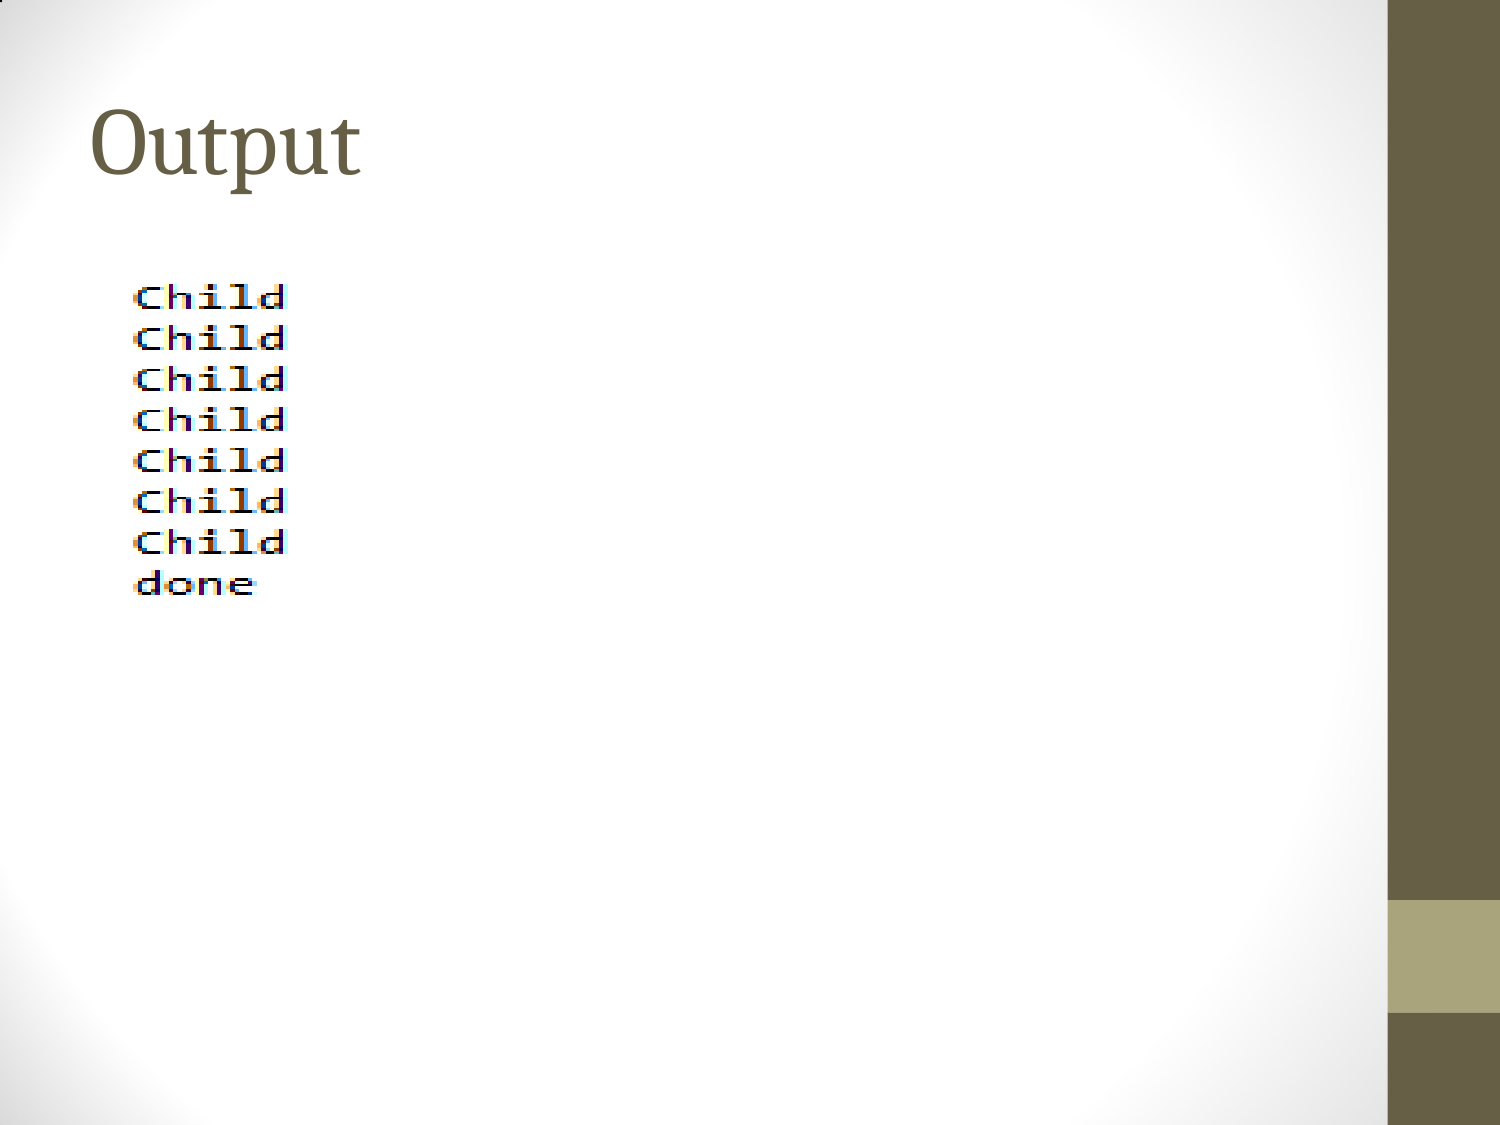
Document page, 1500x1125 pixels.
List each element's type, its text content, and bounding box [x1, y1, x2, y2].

title Output [87, 76, 369, 267]
picture [0, 0, 1387, 1125]
